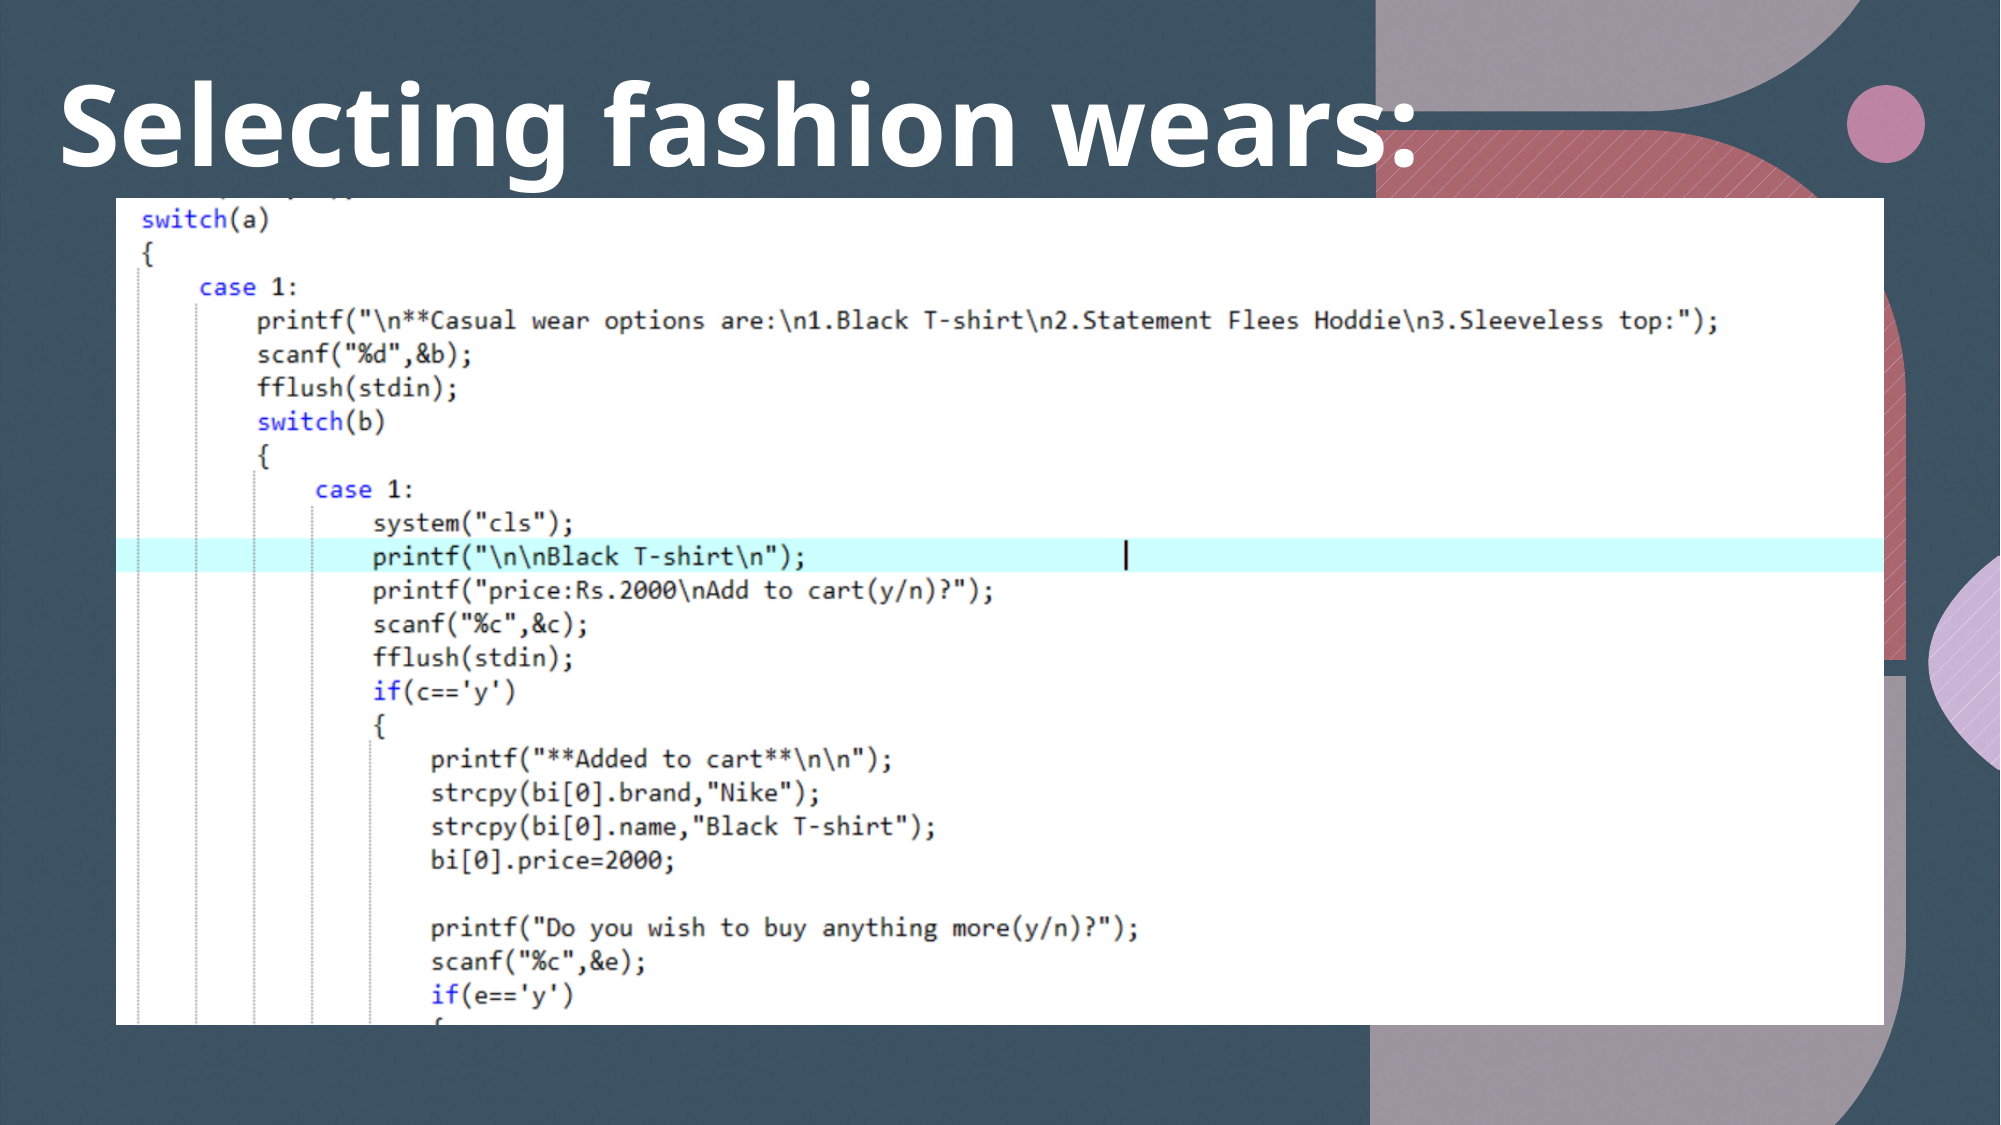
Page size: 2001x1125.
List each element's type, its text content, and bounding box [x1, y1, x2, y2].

picture [116, 198, 1884, 1025]
text_box Selecting fashion wears: [43, 46, 1436, 197]
